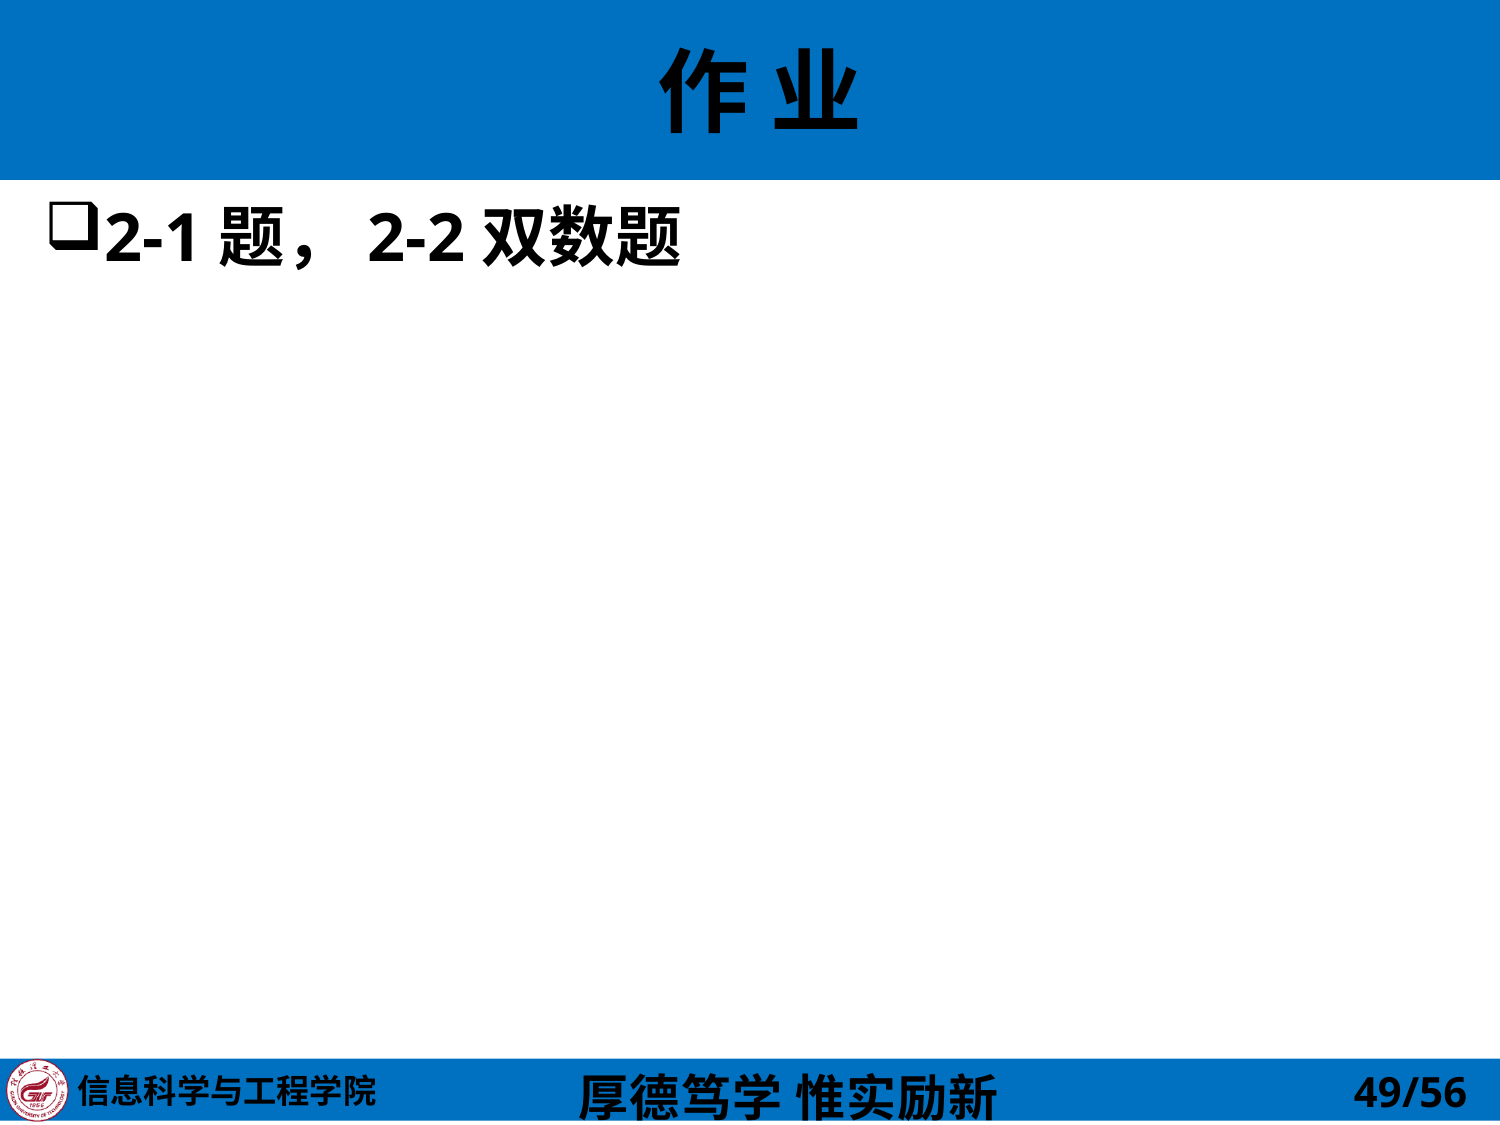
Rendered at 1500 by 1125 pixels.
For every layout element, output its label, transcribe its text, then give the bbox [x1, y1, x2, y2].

slide_number 49/56 [1132, 1058, 1483, 1121]
list 2-1题，2-2双数题 [29, 187, 1471, 1046]
picture [5, 1058, 69, 1122]
title 作 业 [85, 0, 1436, 183]
